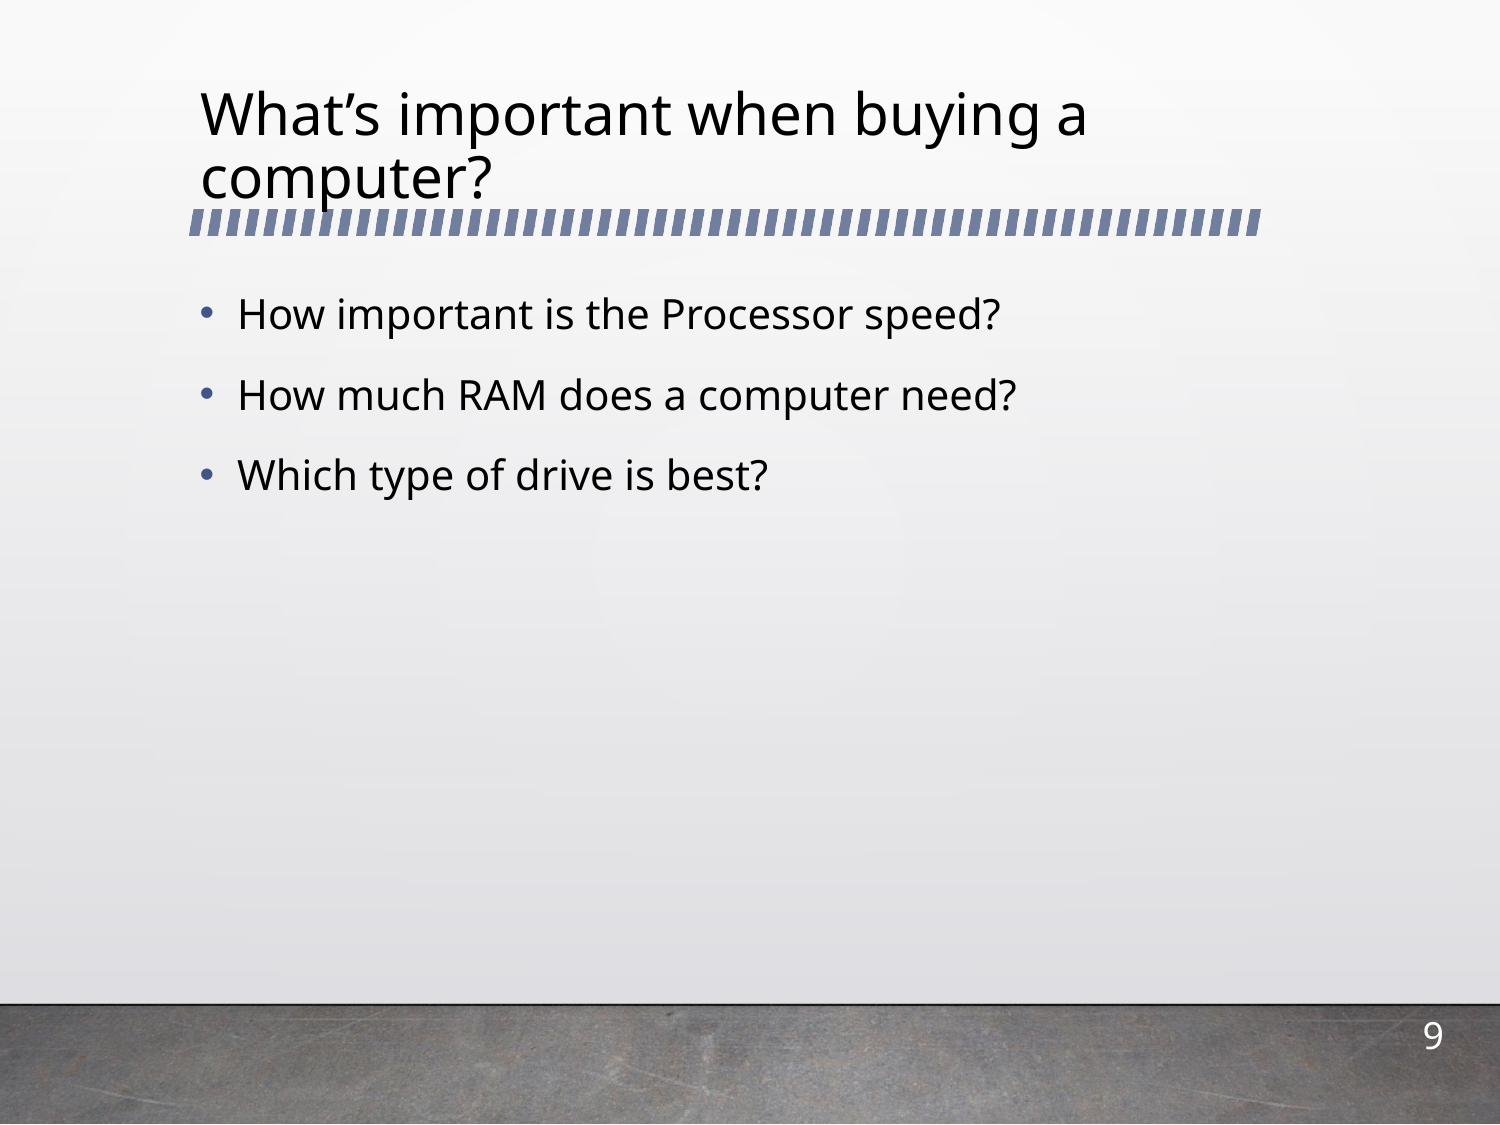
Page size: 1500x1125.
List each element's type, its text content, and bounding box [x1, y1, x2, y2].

title What’s important when buying a computer? [185, 62, 1264, 235]
picture [0, 1004, 1500, 1124]
list How important is the Processor speed? How much RAM does a computer need? Which type of drive is best? [184, 270, 1263, 915]
